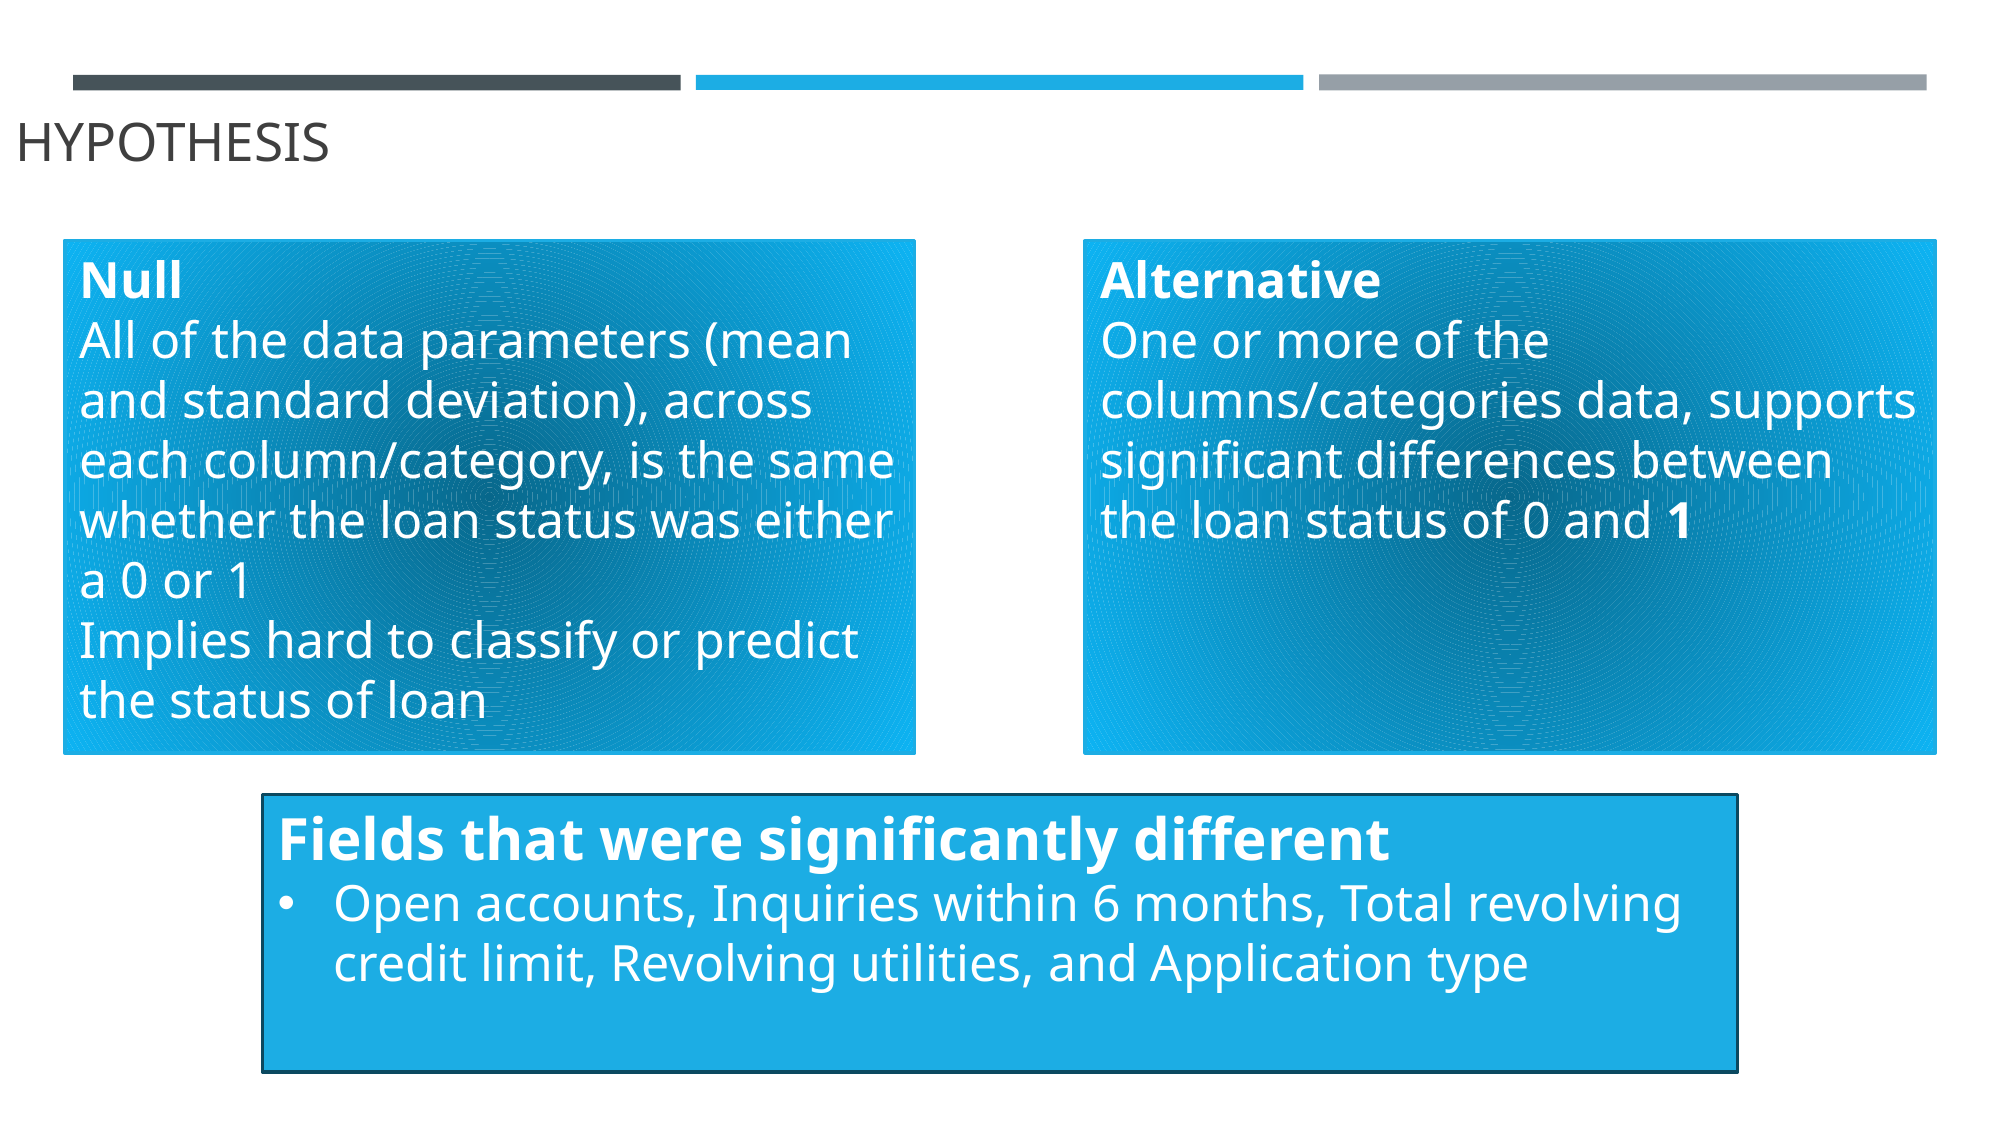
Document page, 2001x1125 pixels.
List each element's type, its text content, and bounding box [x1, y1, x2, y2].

title HYPOTHESIS [0, 97, 1810, 185]
text_box Null All of the data parameters (mean and standard deviation), across each column/category, is the same whether the loan status was either a 0 or 1 Implies hard to classify or predict the status of loan [64, 240, 915, 753]
text_box Alternative One or more of the columns/categories data, supports significant differences between the loan status of 0 and 1 [1085, 240, 1936, 753]
text_box Fields that were significantly different Open accounts, Inquiries within 6 months, Total revolving credit limit, Revolving utilities, and Application type [262, 794, 1738, 1072]
